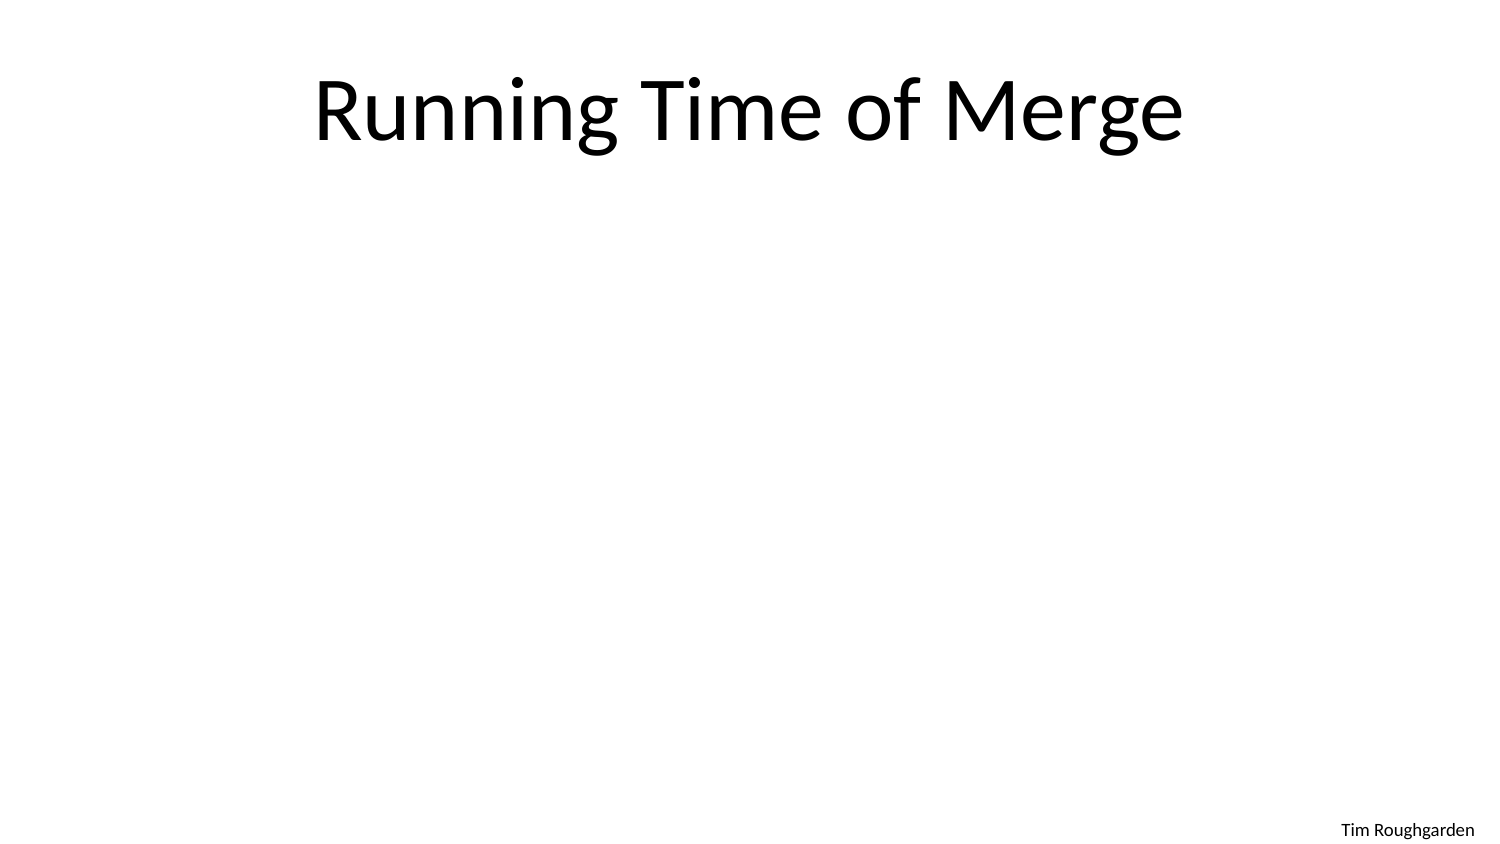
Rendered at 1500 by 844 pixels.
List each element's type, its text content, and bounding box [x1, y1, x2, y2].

title Running Time of Merge [75, 33, 1425, 175]
